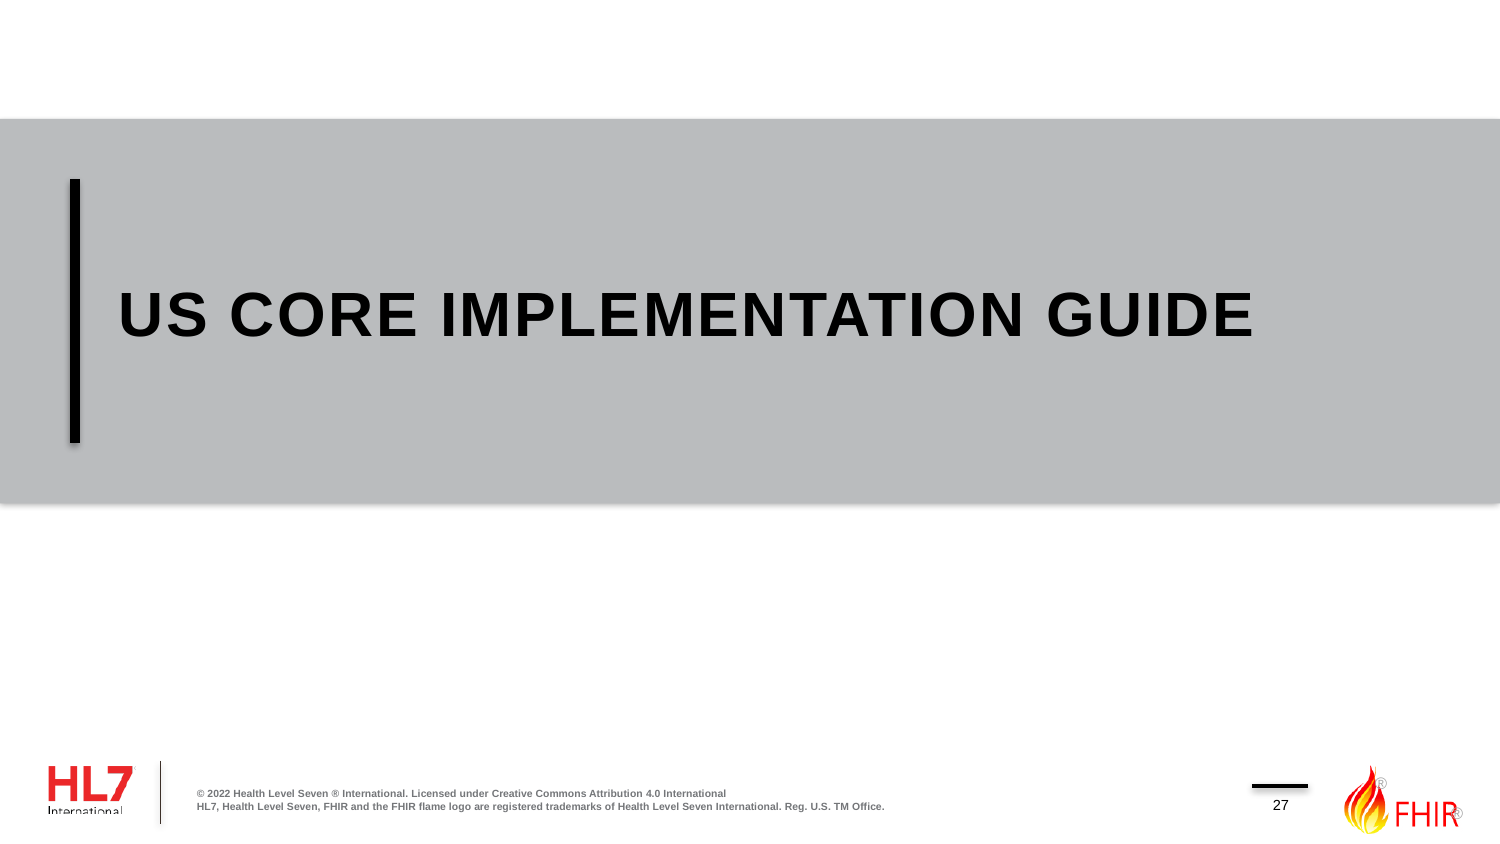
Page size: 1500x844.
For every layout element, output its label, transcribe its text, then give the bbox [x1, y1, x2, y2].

title US Core Implementation Guide [118, 144, 1441, 478]
picture [1339, 760, 1463, 837]
footer © 2022 Health Level Seven ® International. Licensed under Creative Commons Attribution 4.0 International HL7, Health Level Seven, FHIR and the FHIR flame logo are registered trademarks of Health Level Seven International. Reg. U.S. TM Office. [196, 786, 941, 813]
slide_number 27 [1258, 786, 1304, 813]
